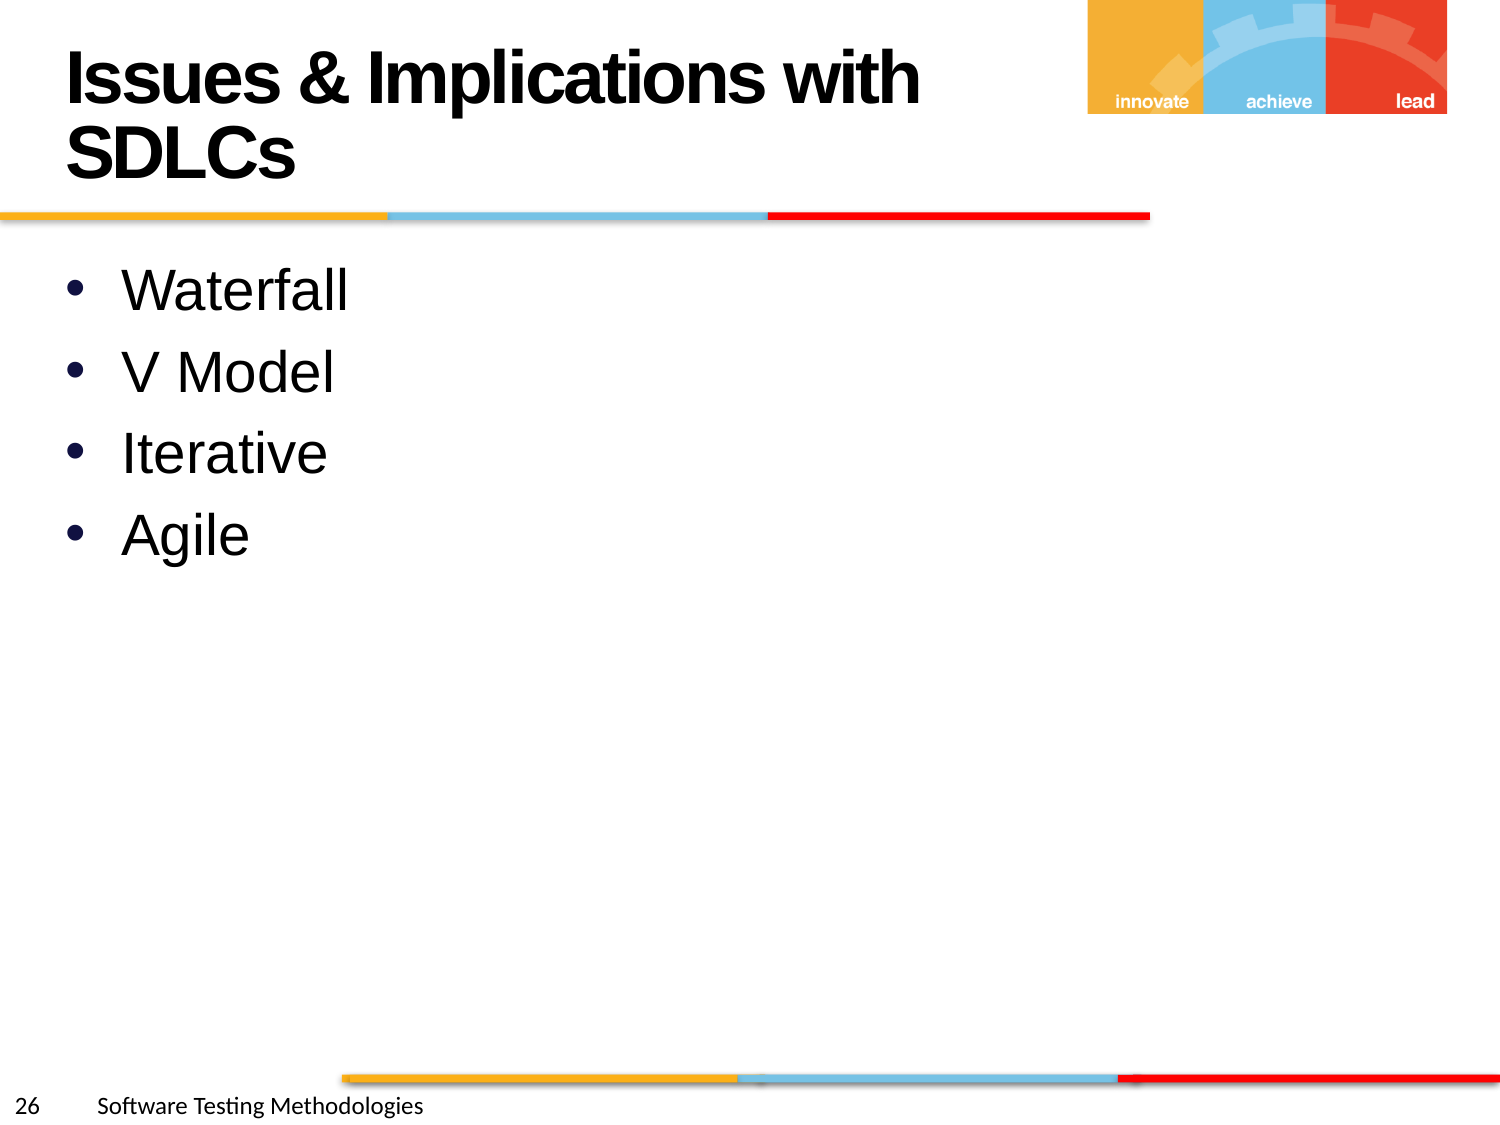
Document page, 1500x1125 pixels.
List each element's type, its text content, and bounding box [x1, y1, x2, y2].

list Waterfall V Model Iterative Agile [50, 245, 1400, 988]
list Issues & Implications with SDLCs [50, 24, 1088, 213]
picture [1087, 0, 1448, 114]
